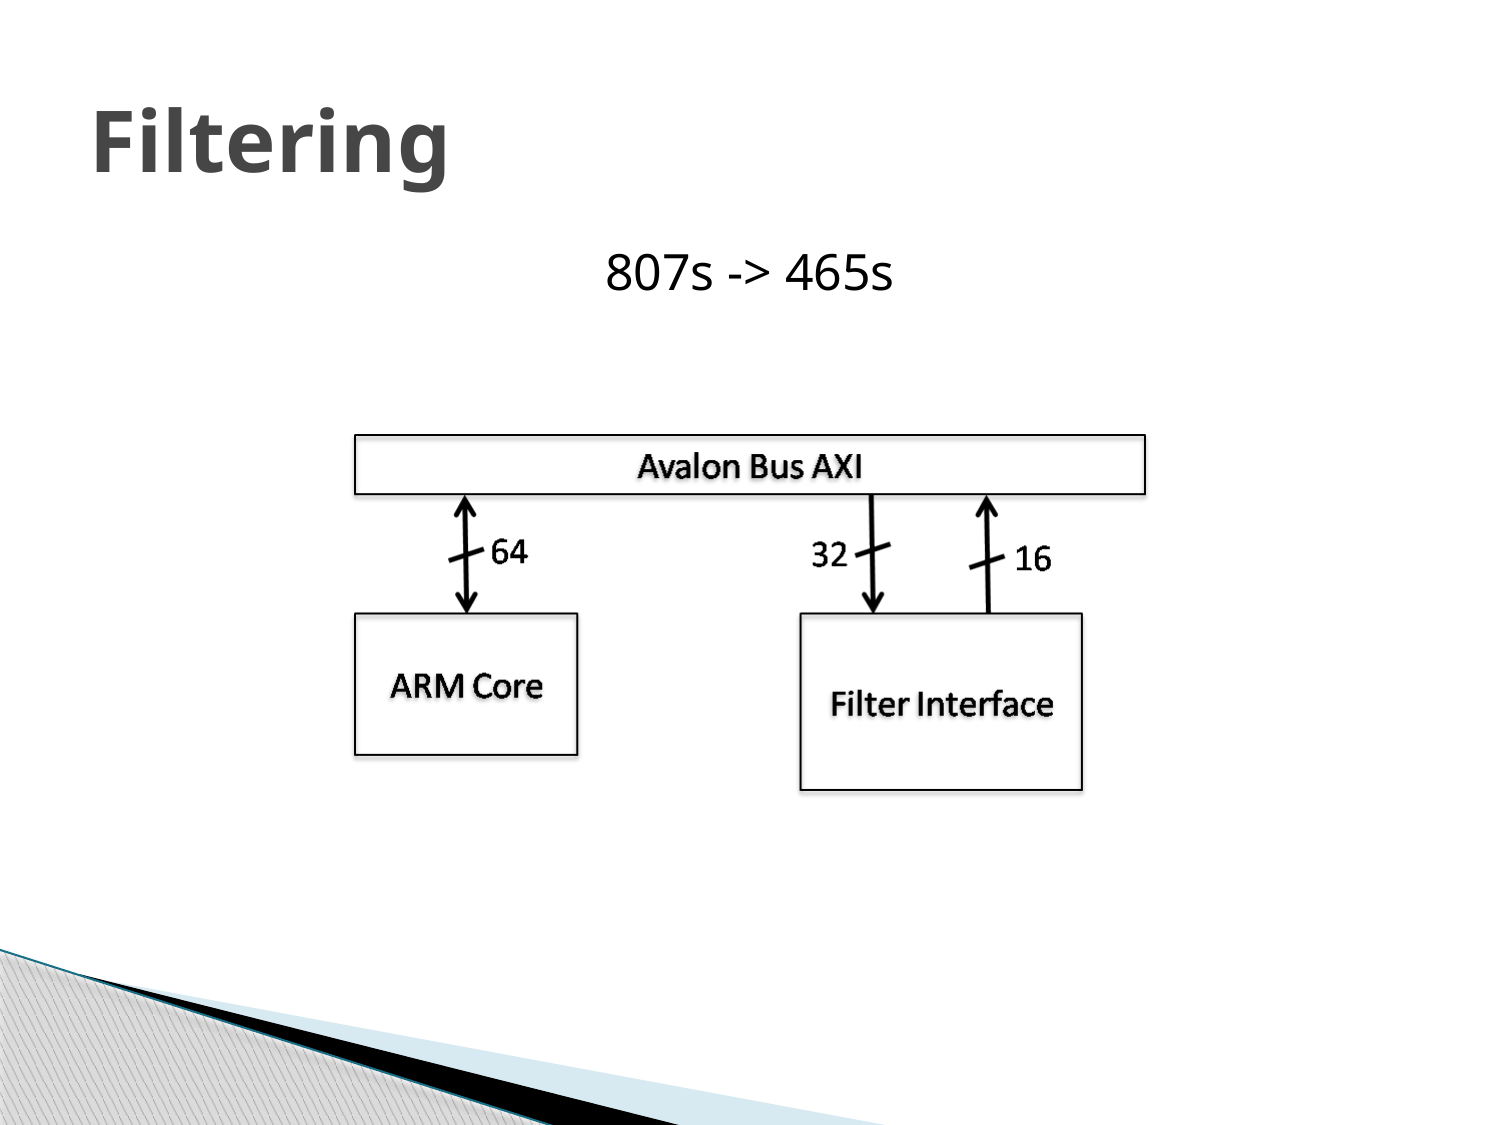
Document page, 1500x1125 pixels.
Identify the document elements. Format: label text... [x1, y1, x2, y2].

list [346, 426, 1154, 802]
text_box 807s -> 465s [590, 232, 910, 308]
title Filtering [75, 45, 1425, 233]
